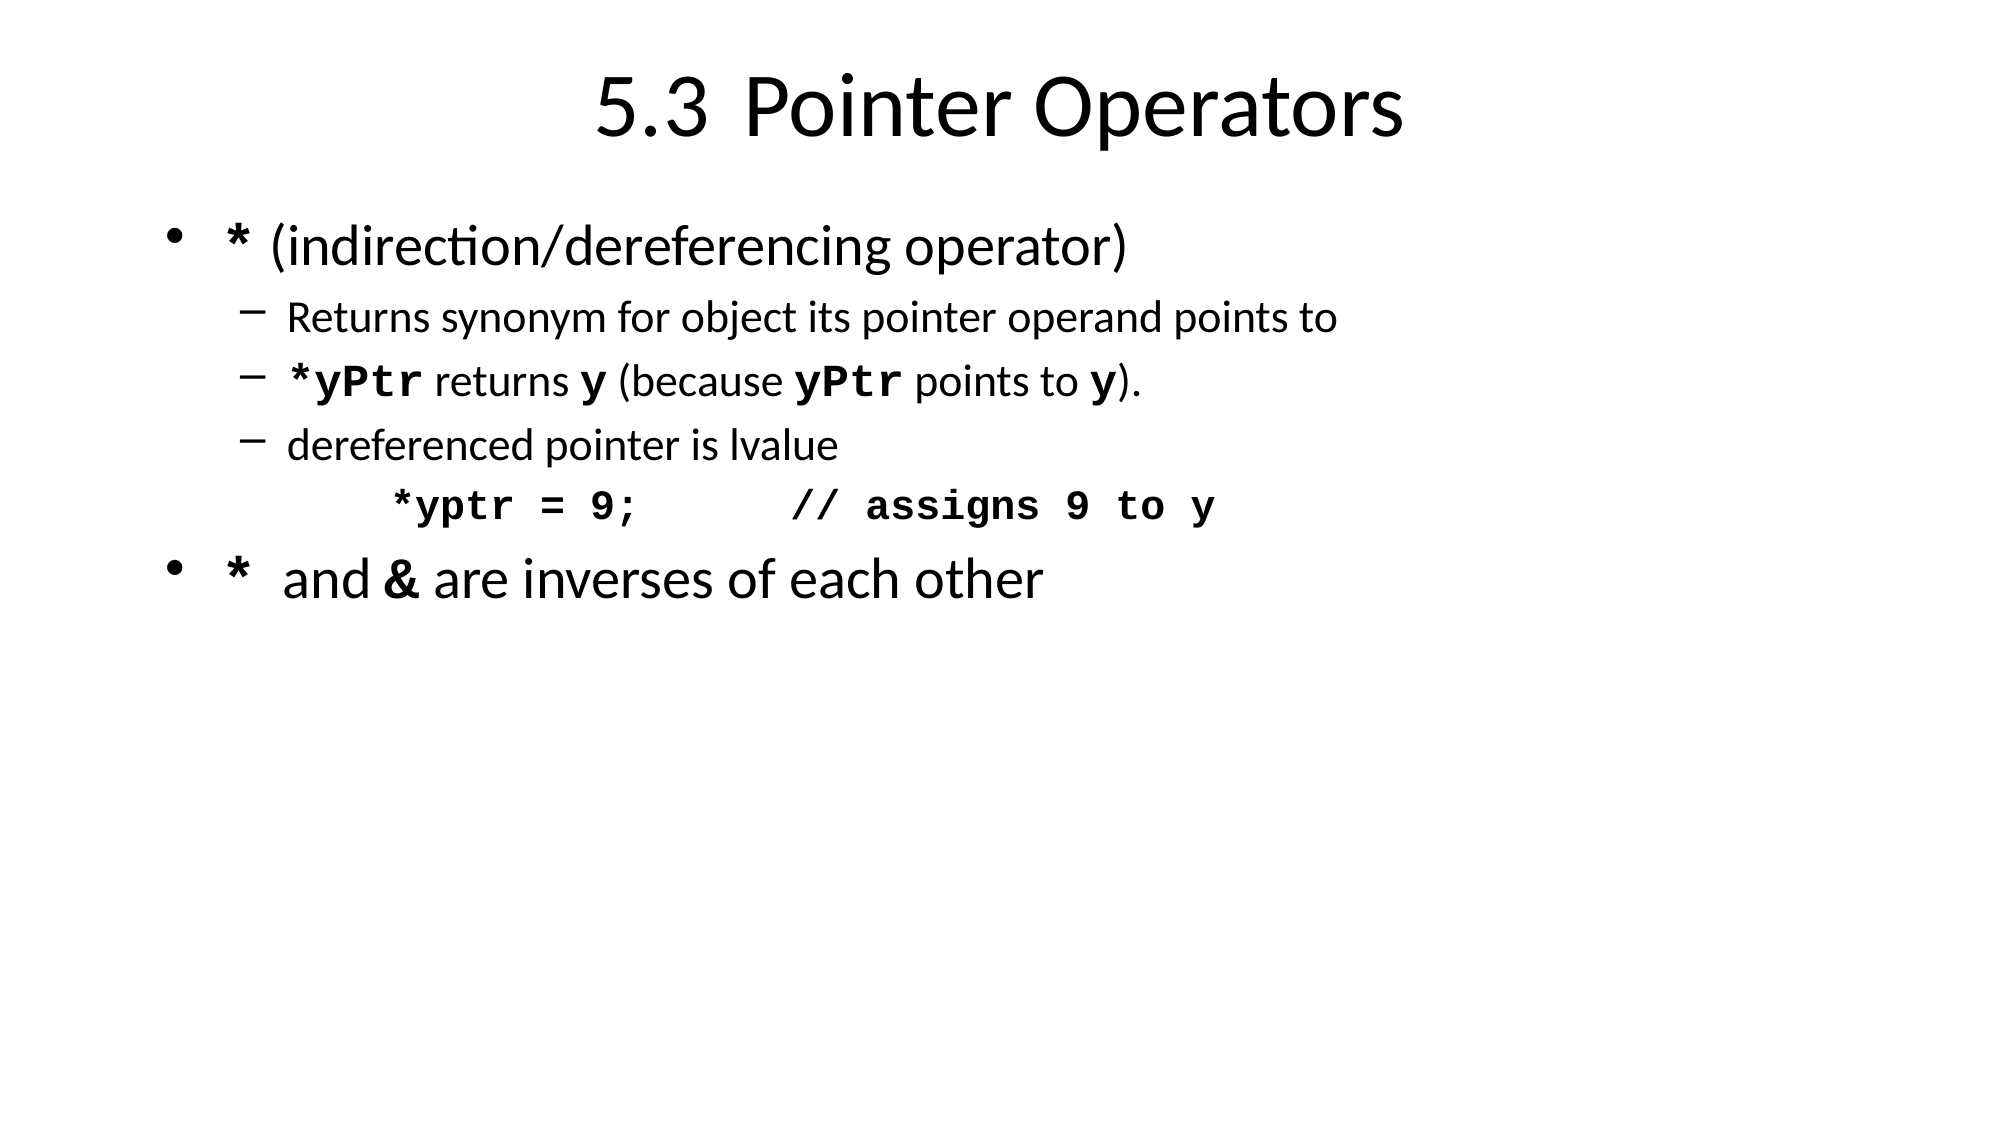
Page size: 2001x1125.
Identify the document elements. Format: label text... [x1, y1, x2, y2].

list * (indirection/dereferencing operator) Returns synonym for object its pointer operand points to *yPtr returns y (because yPtr points to y). dereferenced pointer is lvalue *yptr = 9; // assigns 9 to y * and & are inverses of each other [150, 200, 1850, 1063]
title 5.3 Pointer Operators [150, 12, 1850, 188]
